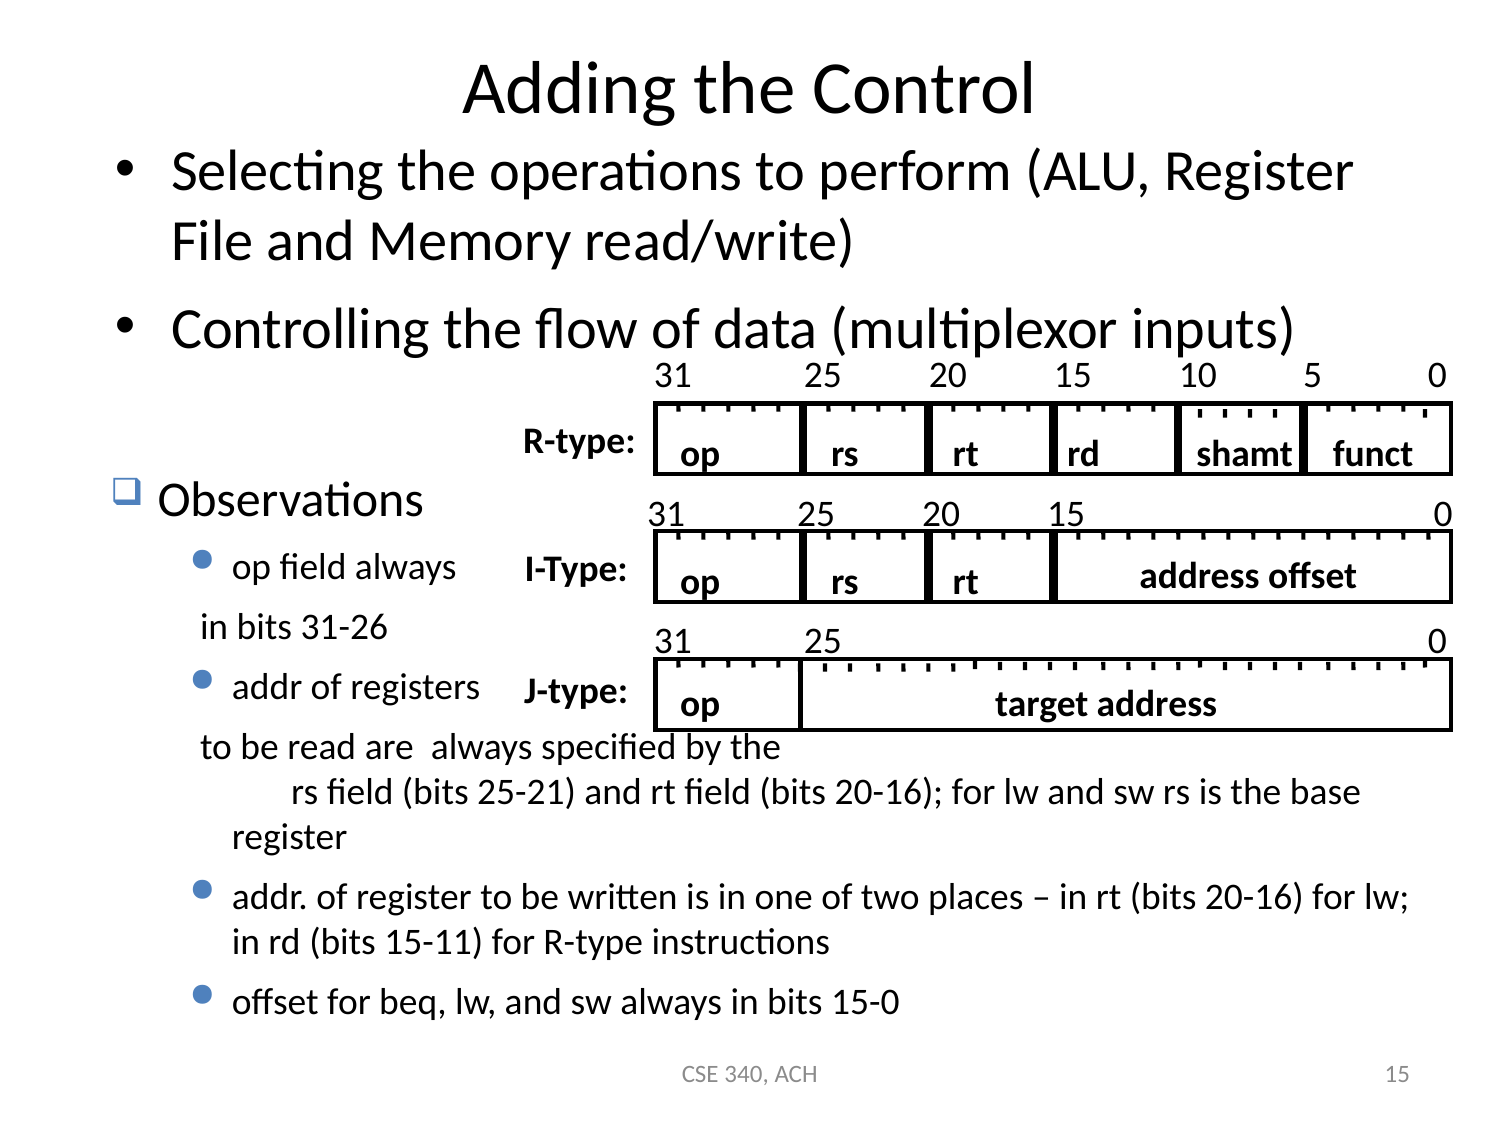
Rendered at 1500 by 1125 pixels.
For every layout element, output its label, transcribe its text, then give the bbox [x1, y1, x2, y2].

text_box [930, 531, 1052, 603]
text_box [805, 403, 927, 475]
text_box 15 [1039, 342, 1107, 402]
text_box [930, 403, 1052, 475]
text_box funct [1317, 421, 1429, 482]
text_box 20 [914, 342, 983, 402]
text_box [1055, 403, 1177, 475]
text_box 0 [1413, 342, 1463, 403]
text_box Observations op field always in bits 31-26 addr of registers to be read are always specified by the rs field (bits 25-21) and rt field (bits 20-16); for lw and sw rs is the base register addr. of register to be written is in one of two places – in rt (bits 20-16) for lw; in rd (bits 15-11) for R-type instructions offset for beq, lw, and sw always in bits 15-0 [99, 462, 1425, 1026]
text_box shamt [1182, 421, 1309, 462]
footer CSE 340, ACH [512, 1042, 988, 1103]
text_box R-type: [508, 409, 650, 462]
text_box [805, 603, 1425, 608]
text_box [1180, 403, 1302, 421]
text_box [499, 608, 1464, 732]
list Selecting the operations to perform (ALU, Register File and Memory read/write) Controlling the flow of data (multiplexor inputs) [99, 125, 1450, 250]
slide_number 15 [1074, 1042, 1425, 1103]
text_box 5 [1288, 342, 1338, 403]
text_box 10 [1164, 342, 1233, 403]
text_box [1305, 403, 1452, 475]
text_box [1055, 531, 1452, 603]
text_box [805, 531, 927, 603]
title Adding the Control [75, 37, 1425, 130]
text_box 25 [789, 342, 858, 402]
text_box 0 [1425, 481, 1468, 541]
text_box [655, 403, 802, 475]
text_box 31 [639, 342, 708, 403]
